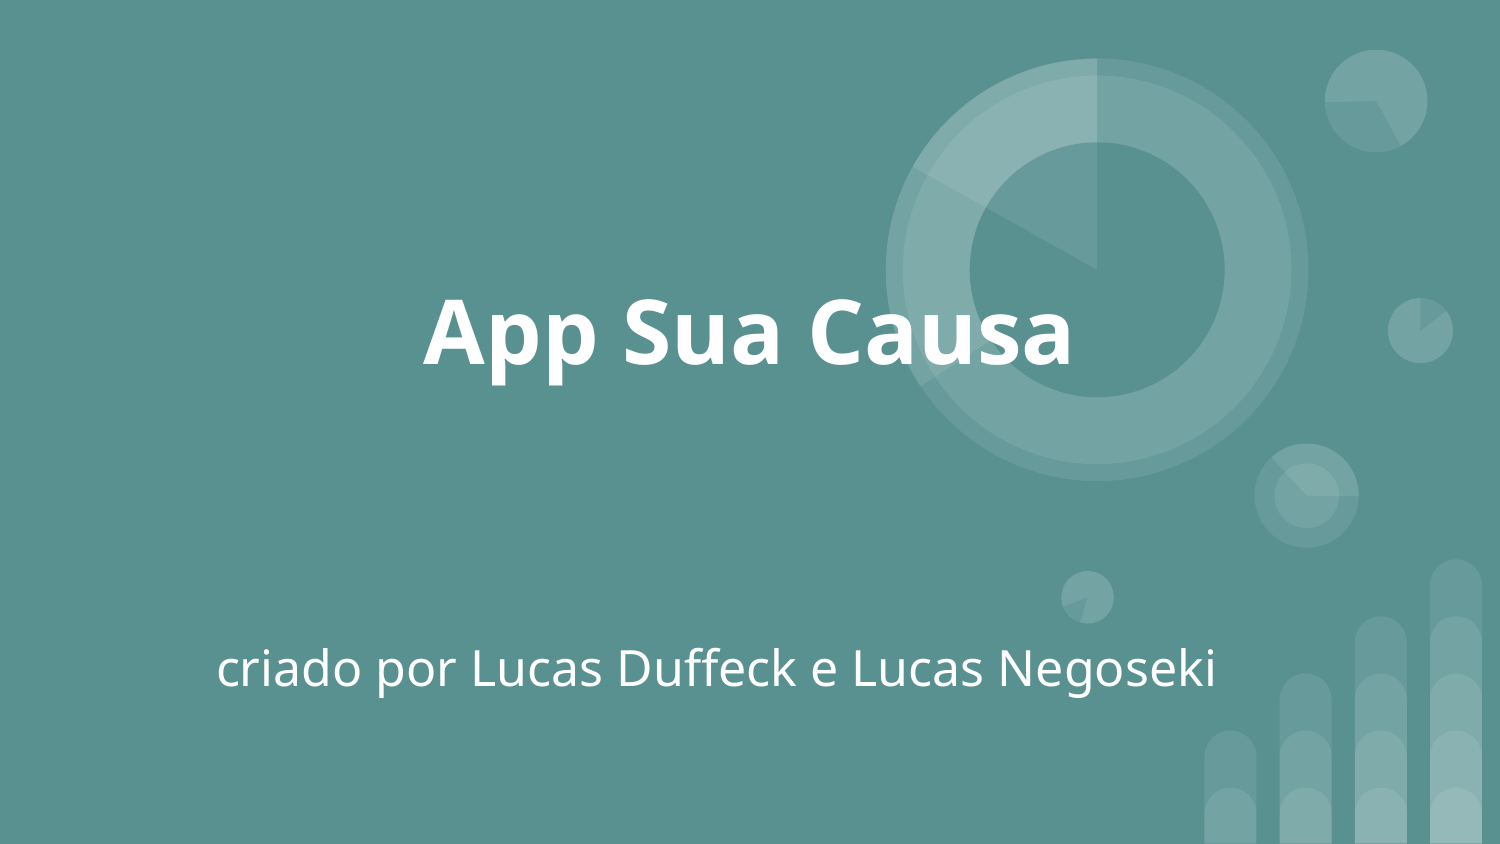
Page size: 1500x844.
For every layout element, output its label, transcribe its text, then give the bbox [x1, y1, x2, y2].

title criado por Lucas Duffeck e Lucas Negoseki [201, 546, 1299, 786]
text_box App Sua Causa [231, 259, 1269, 393]
